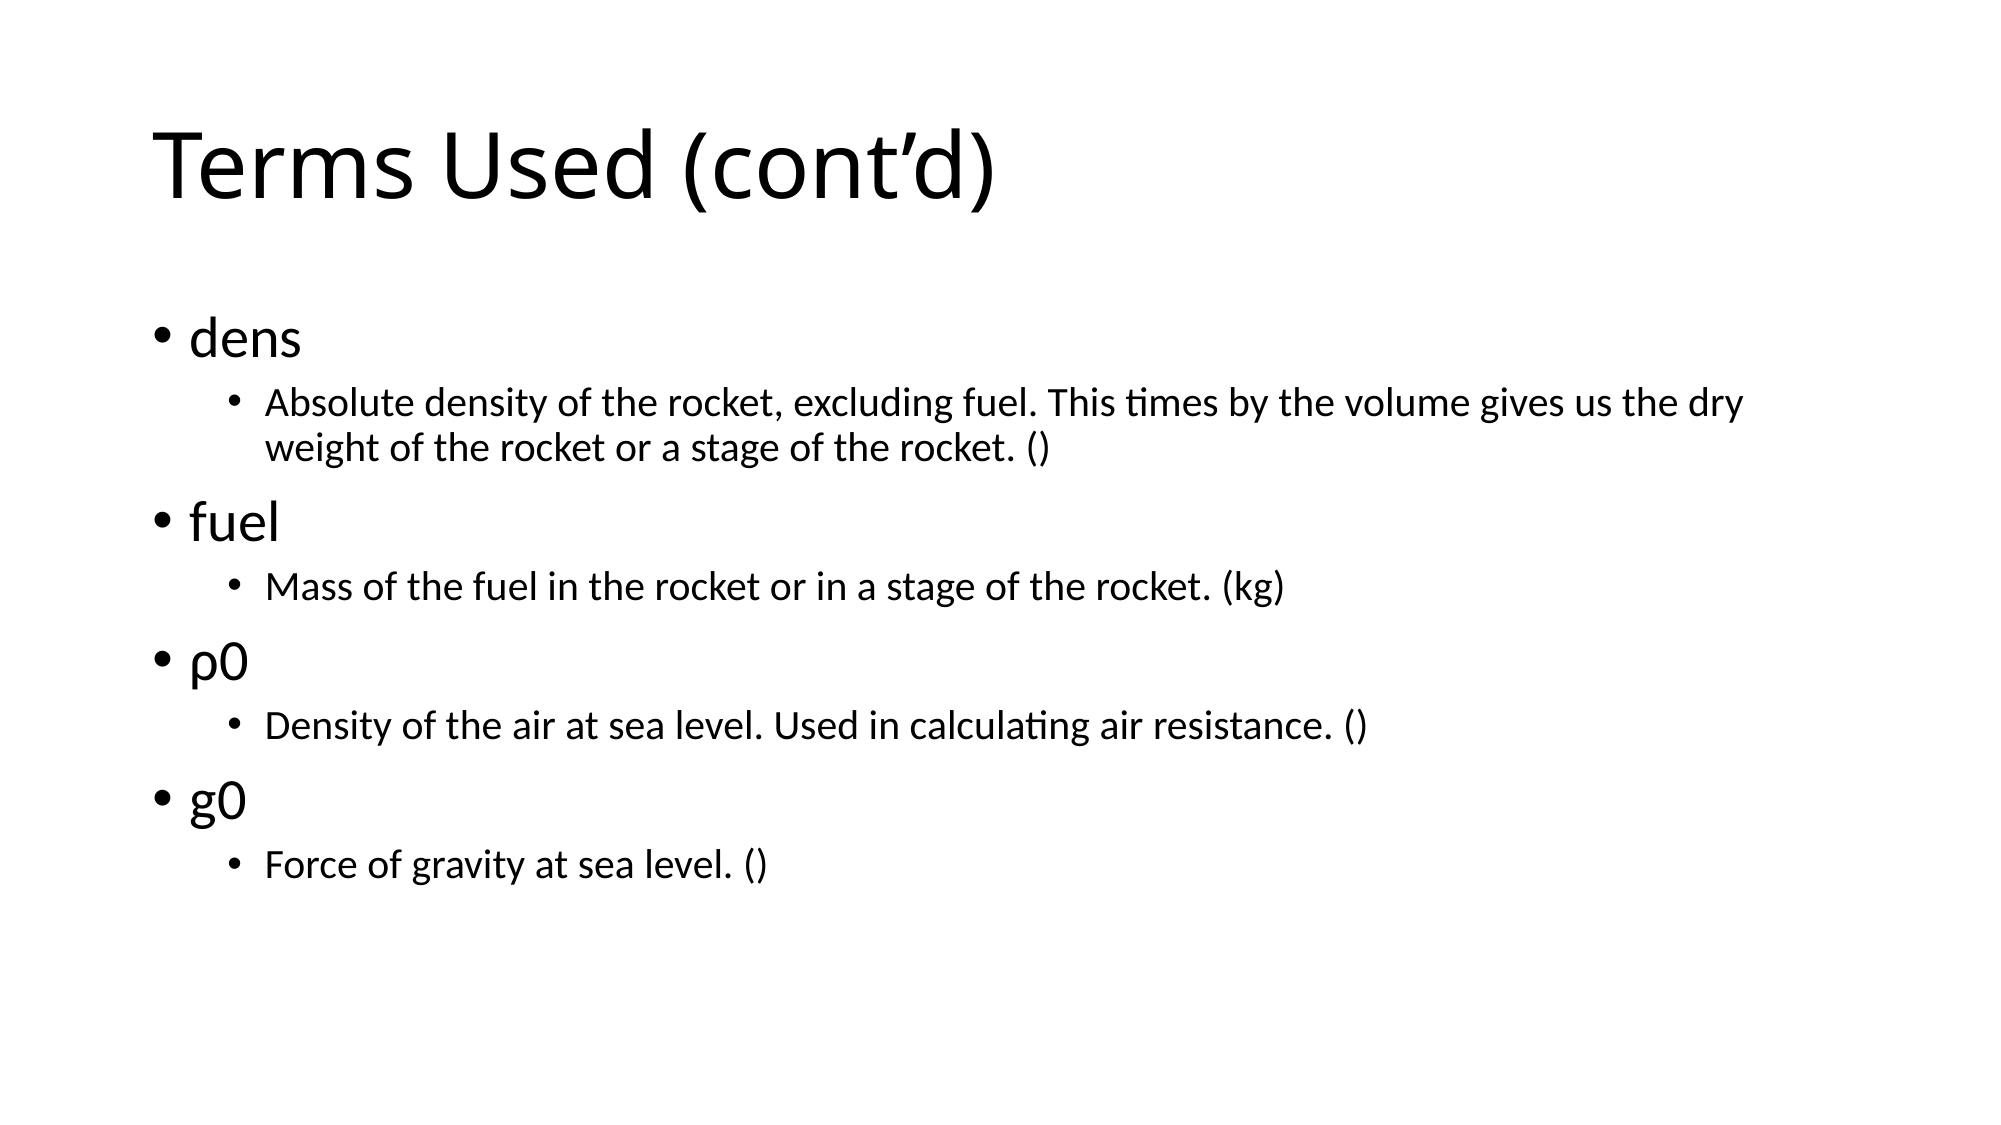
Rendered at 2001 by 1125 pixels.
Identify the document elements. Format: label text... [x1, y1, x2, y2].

title Terms Used (cont’d) [137, 59, 1863, 278]
